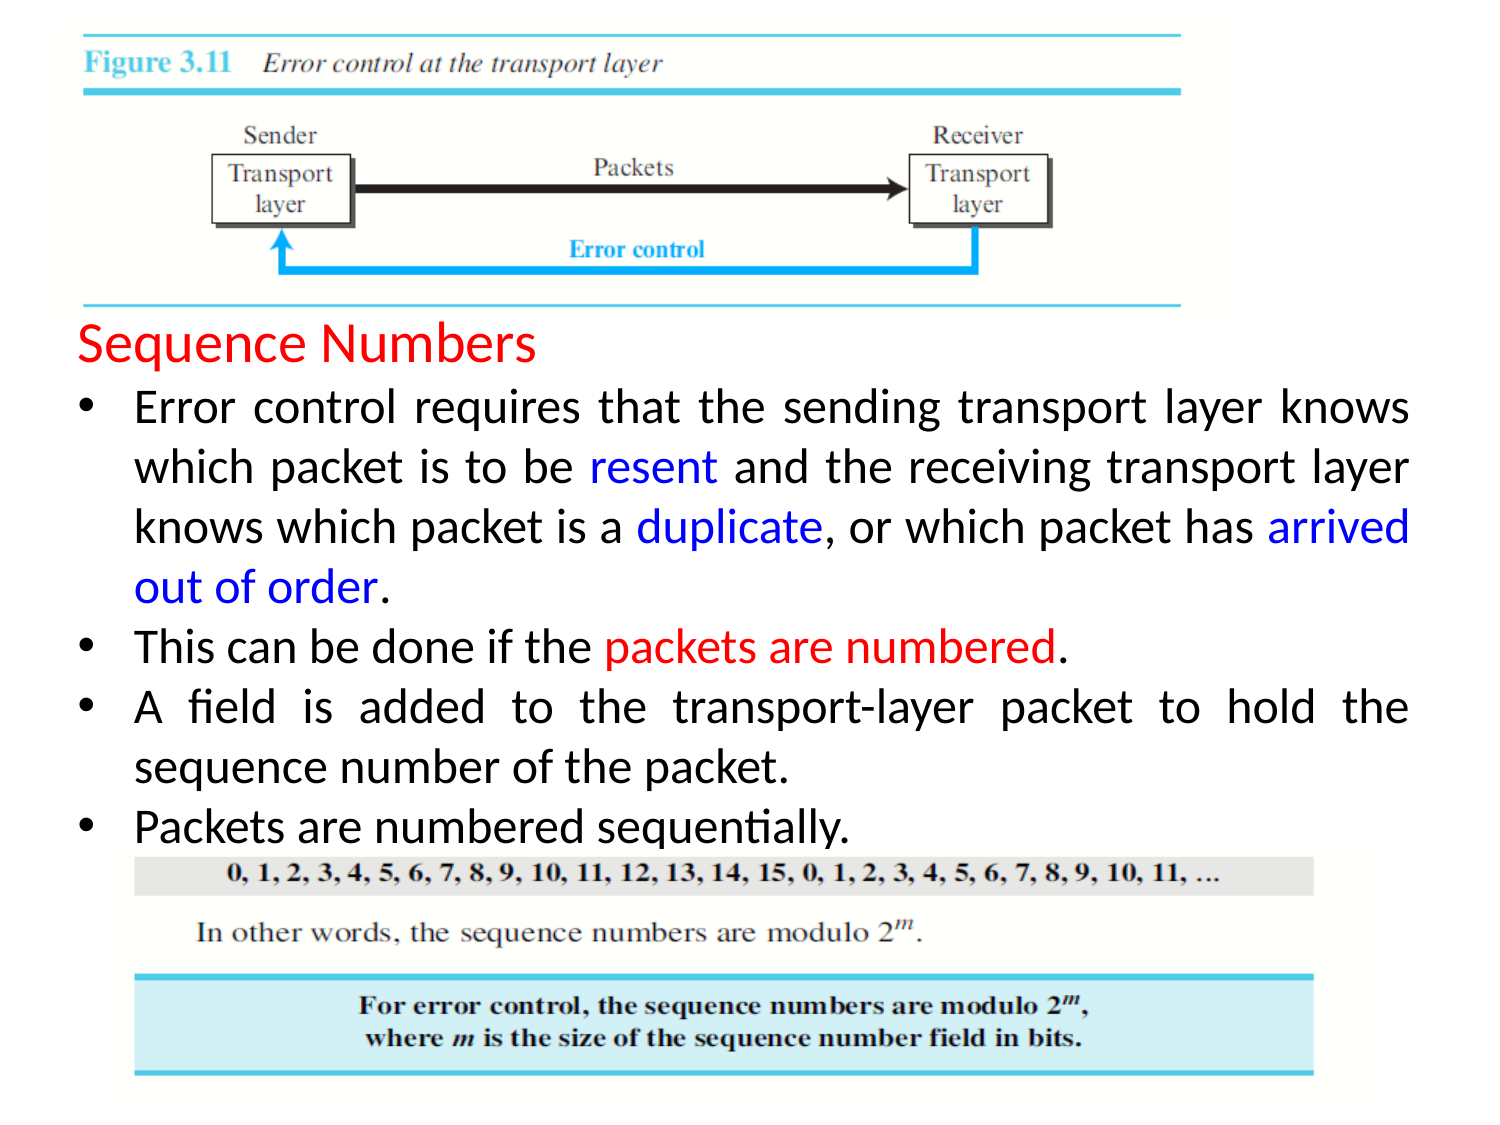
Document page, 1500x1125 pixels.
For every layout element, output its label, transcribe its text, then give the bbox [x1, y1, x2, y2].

text_box Sequence Numbers Error control requires that the sending transport layer knows which packet is to be resent and the receiving transport layer knows which packet is a duplicate, or which packet has arrived out of order. This can be done if the packets are numbered. A field is added to the transport-layer packet to hold the sequence number of the packet. Packets are numbered sequentially. [63, 296, 1426, 862]
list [49, 24, 1238, 317]
picture [116, 849, 1372, 1101]
